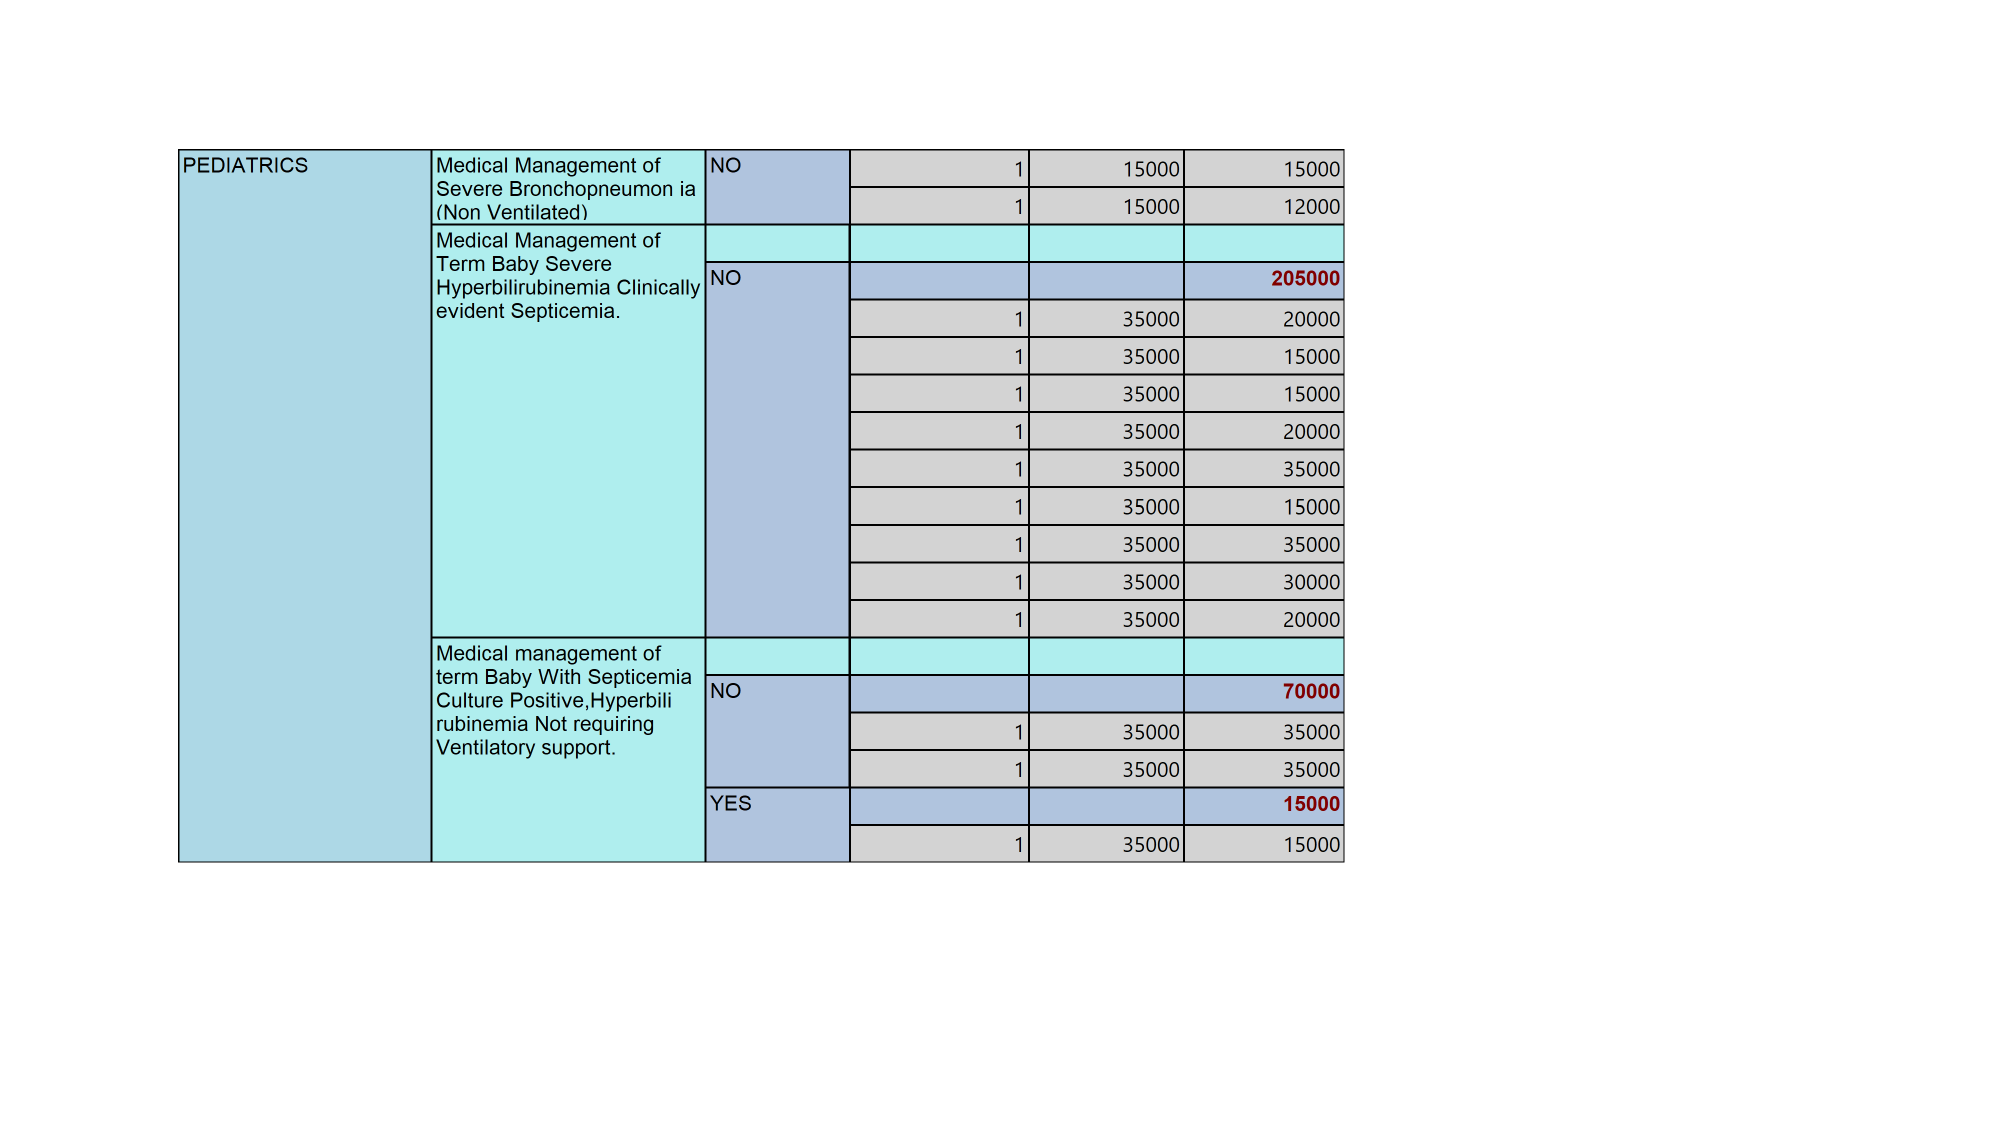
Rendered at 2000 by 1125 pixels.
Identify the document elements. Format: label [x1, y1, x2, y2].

picture [178, 149, 1345, 863]
